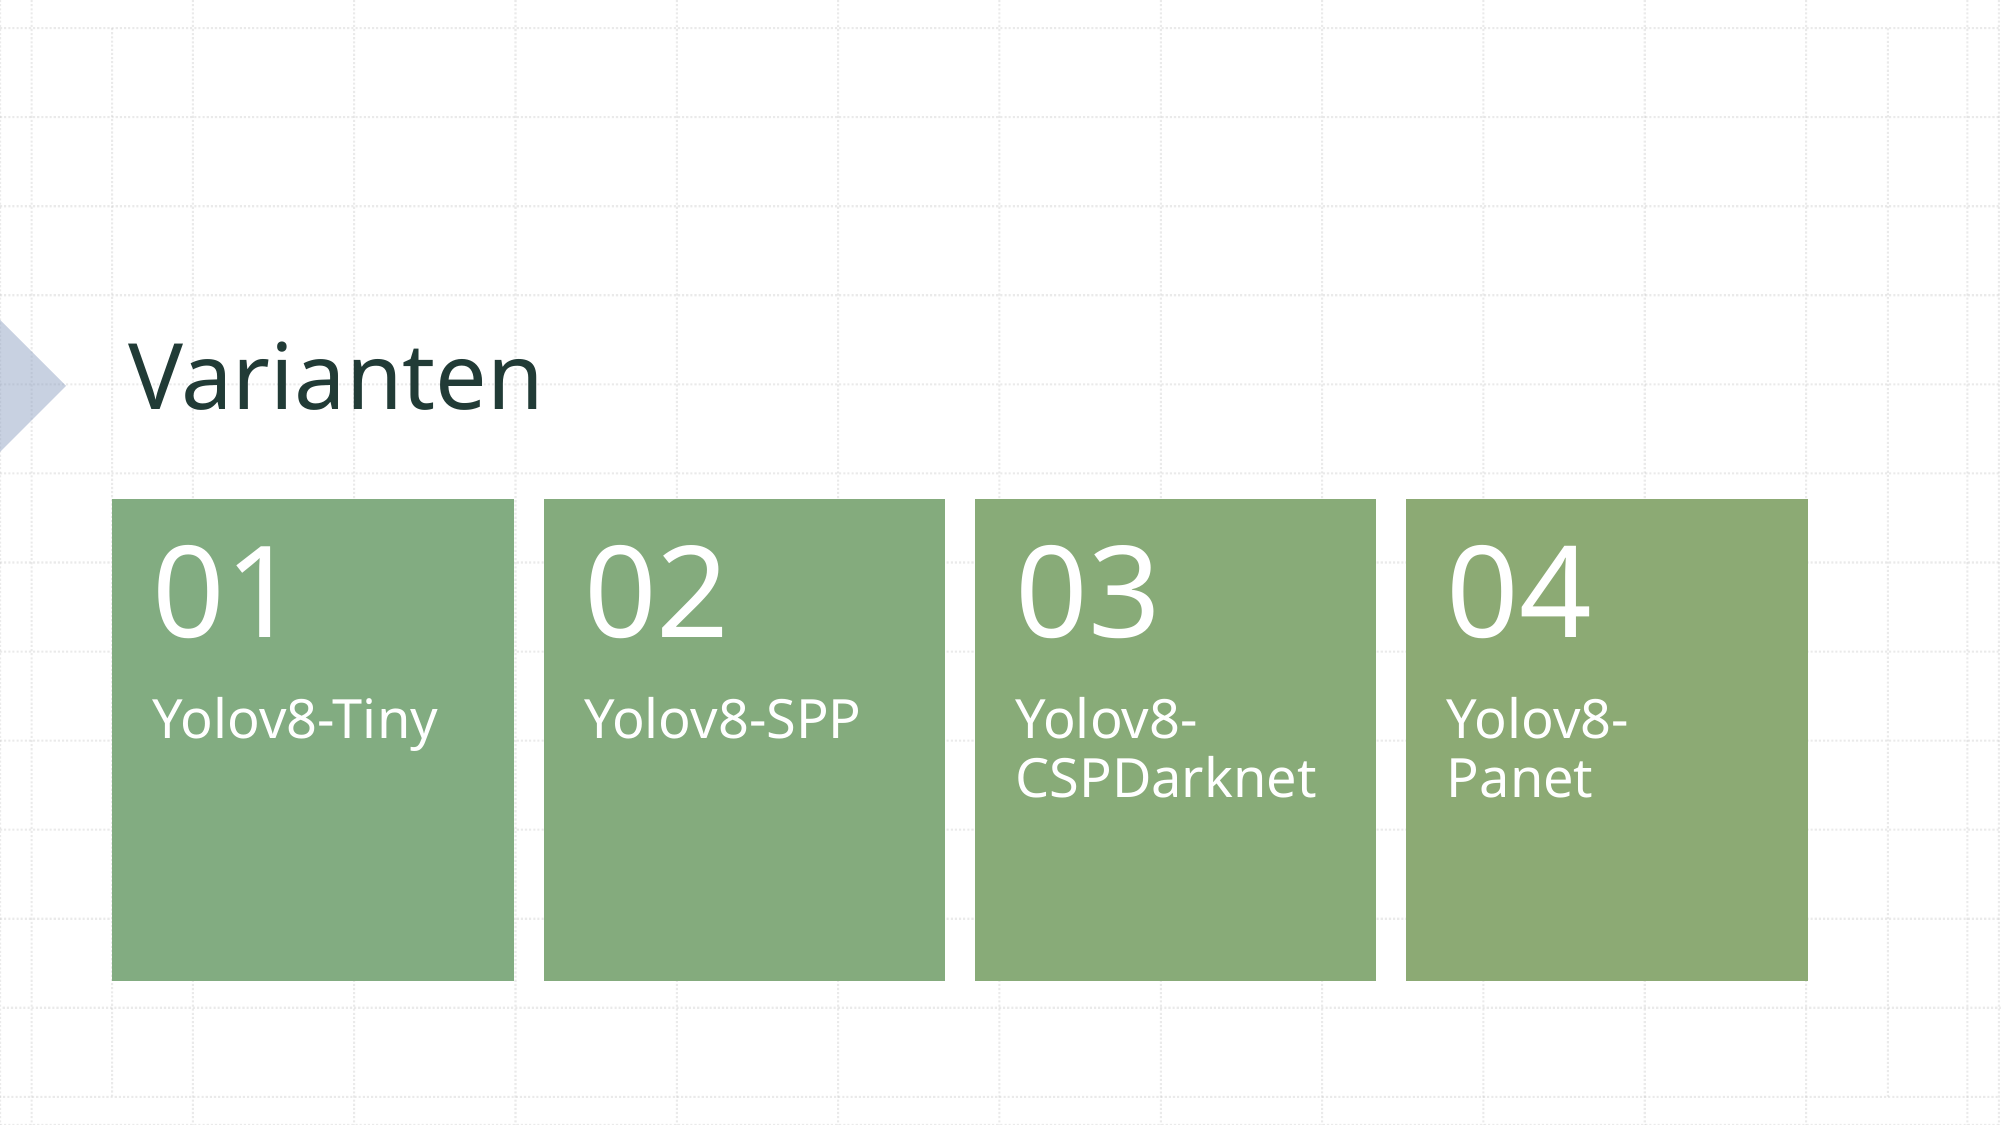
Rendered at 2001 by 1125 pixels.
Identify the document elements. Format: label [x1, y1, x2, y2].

list [113, 472, 1808, 1008]
text_box [0, 0, 2000, 1125]
